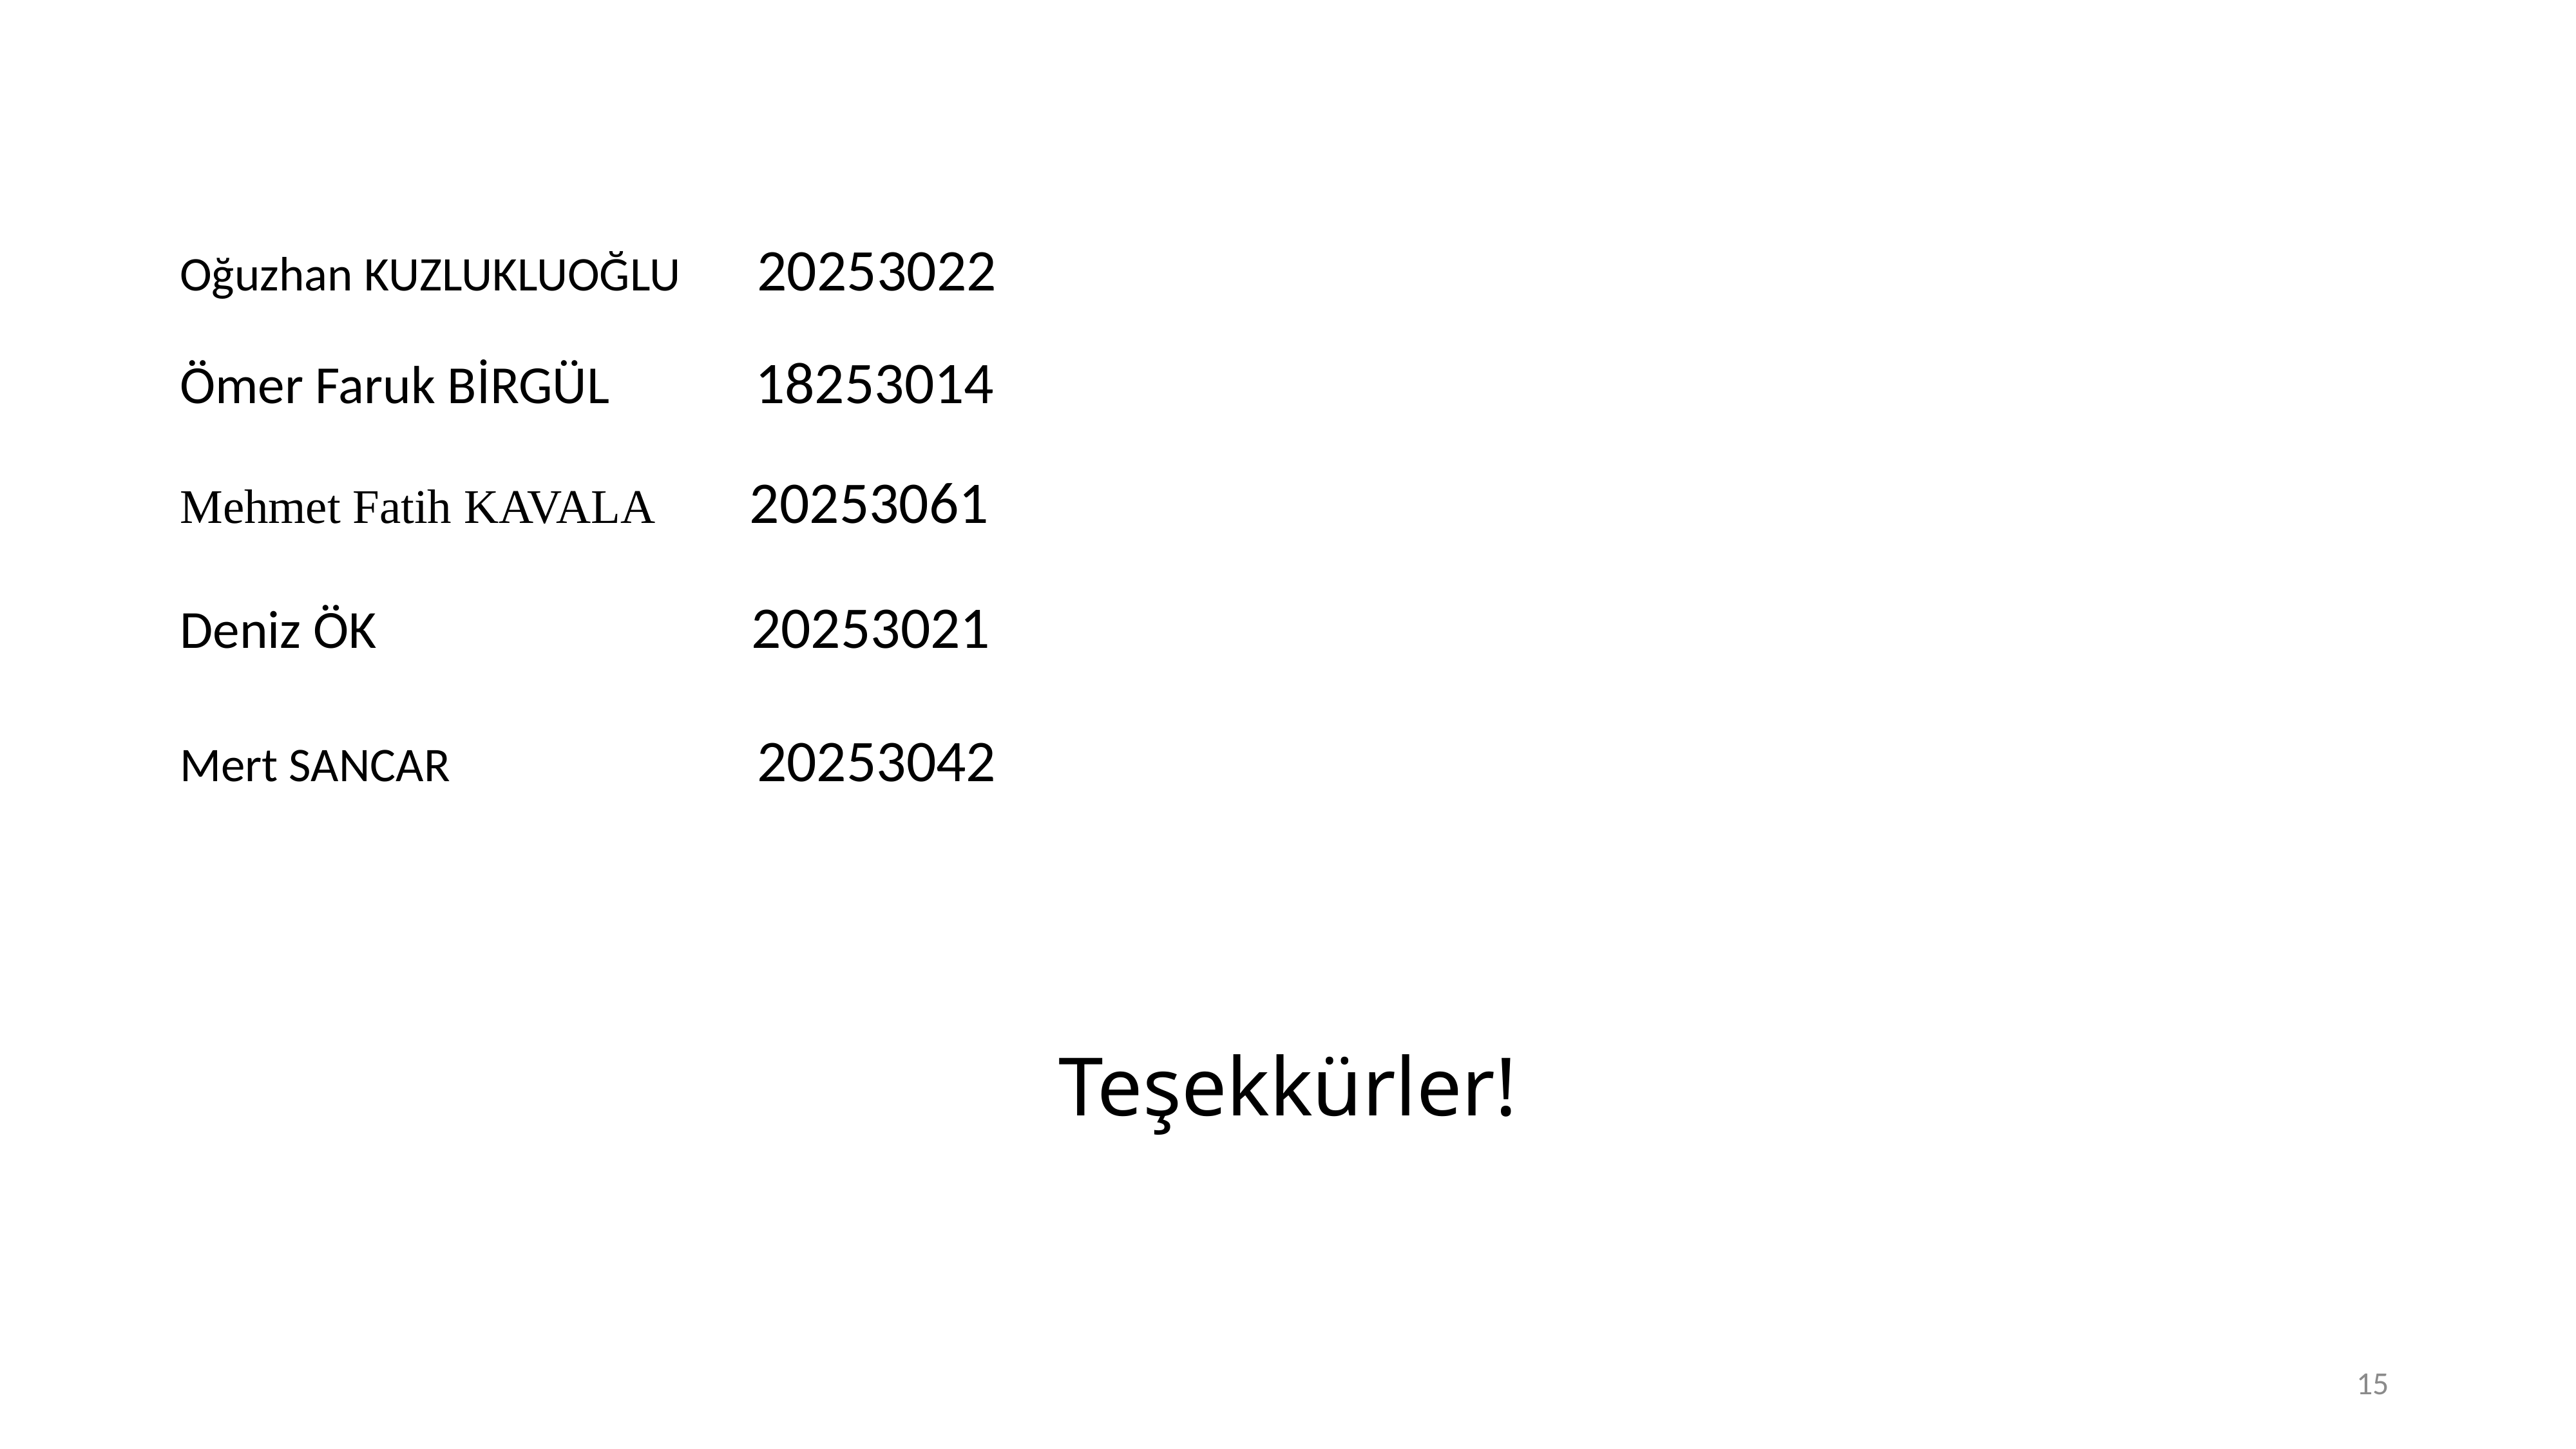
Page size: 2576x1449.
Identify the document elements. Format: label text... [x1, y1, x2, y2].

text_box Ömer Faruk BİRGÜL 18253014 [170, 339, 1060, 459]
text_box Mehmet Fatih KAVALA 20253061 [170, 459, 1060, 540]
text_box Teşekkürler! [591, 1030, 1985, 1137]
text_box Deniz ÖK 20253021 [170, 584, 1086, 665]
slide_number 15 [1819, 1343, 2399, 1421]
text_box Mert SANCAR 20253042 [170, 717, 1183, 798]
text_box Oğuzhan KUZLUKLUOĞLU 20253022 [170, 227, 1178, 308]
